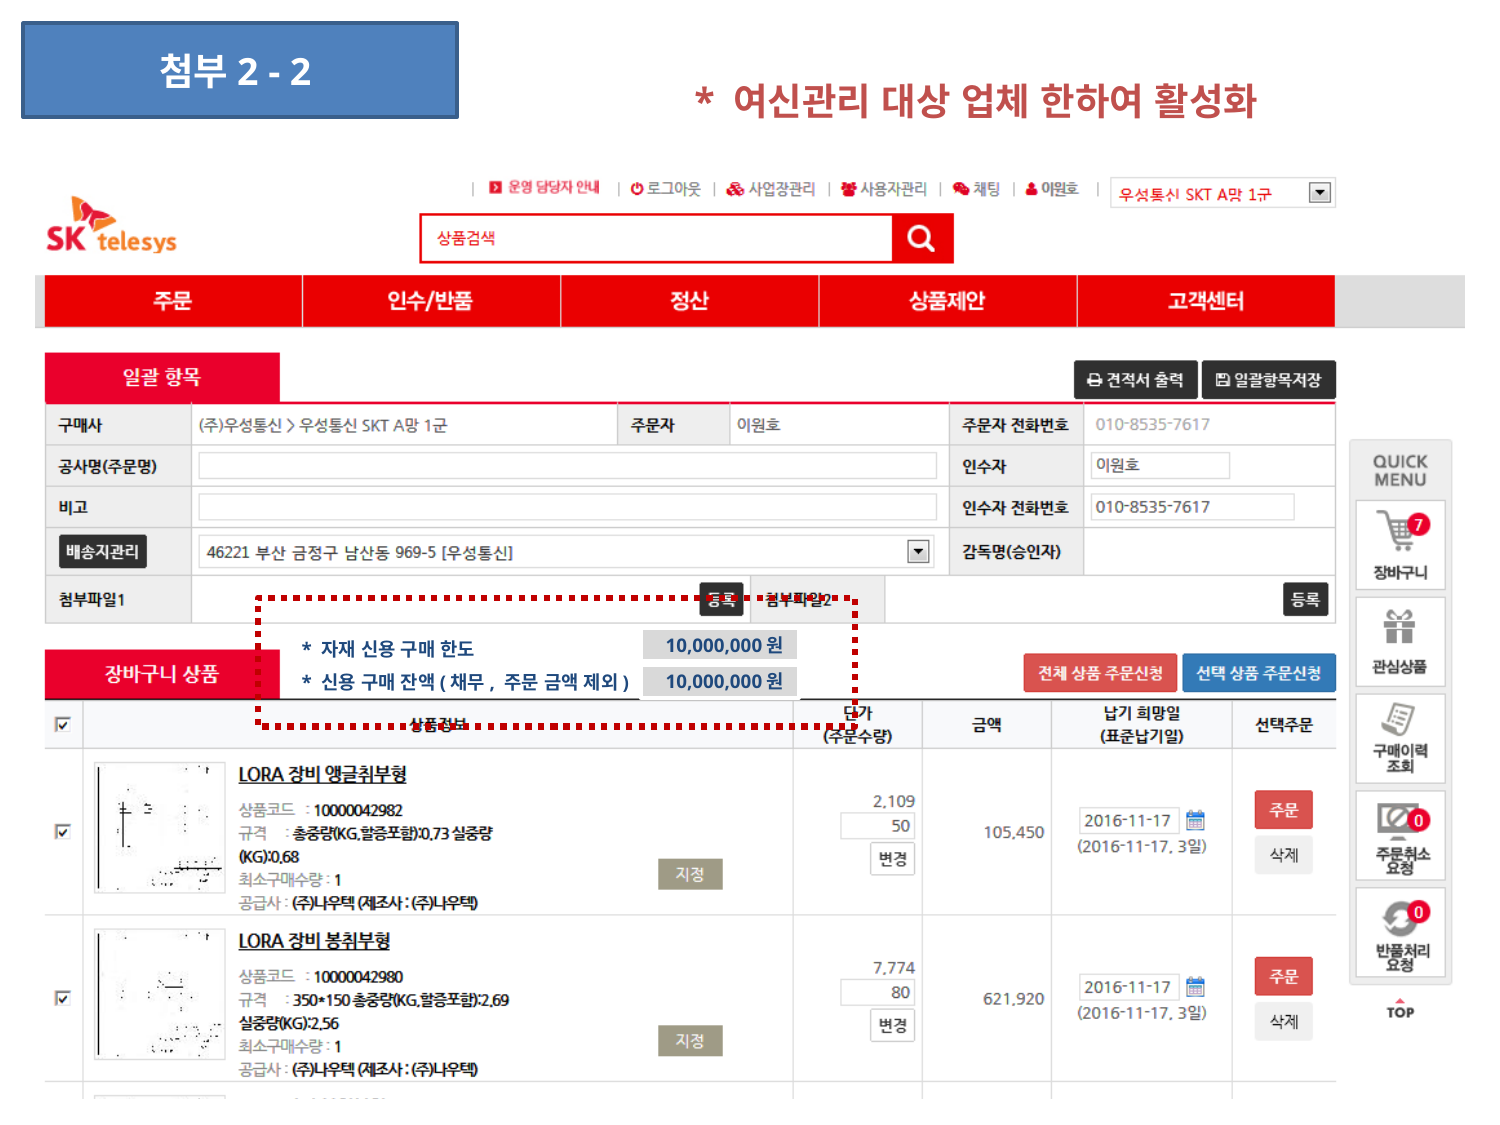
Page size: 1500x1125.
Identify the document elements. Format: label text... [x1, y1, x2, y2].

text_box * 여신관리 대상 업체 한하여 활성화 [679, 70, 1371, 130]
text_box 첨부2 - 2 [21, 21, 459, 119]
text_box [640, 627, 799, 699]
picture [34, 175, 1466, 1099]
